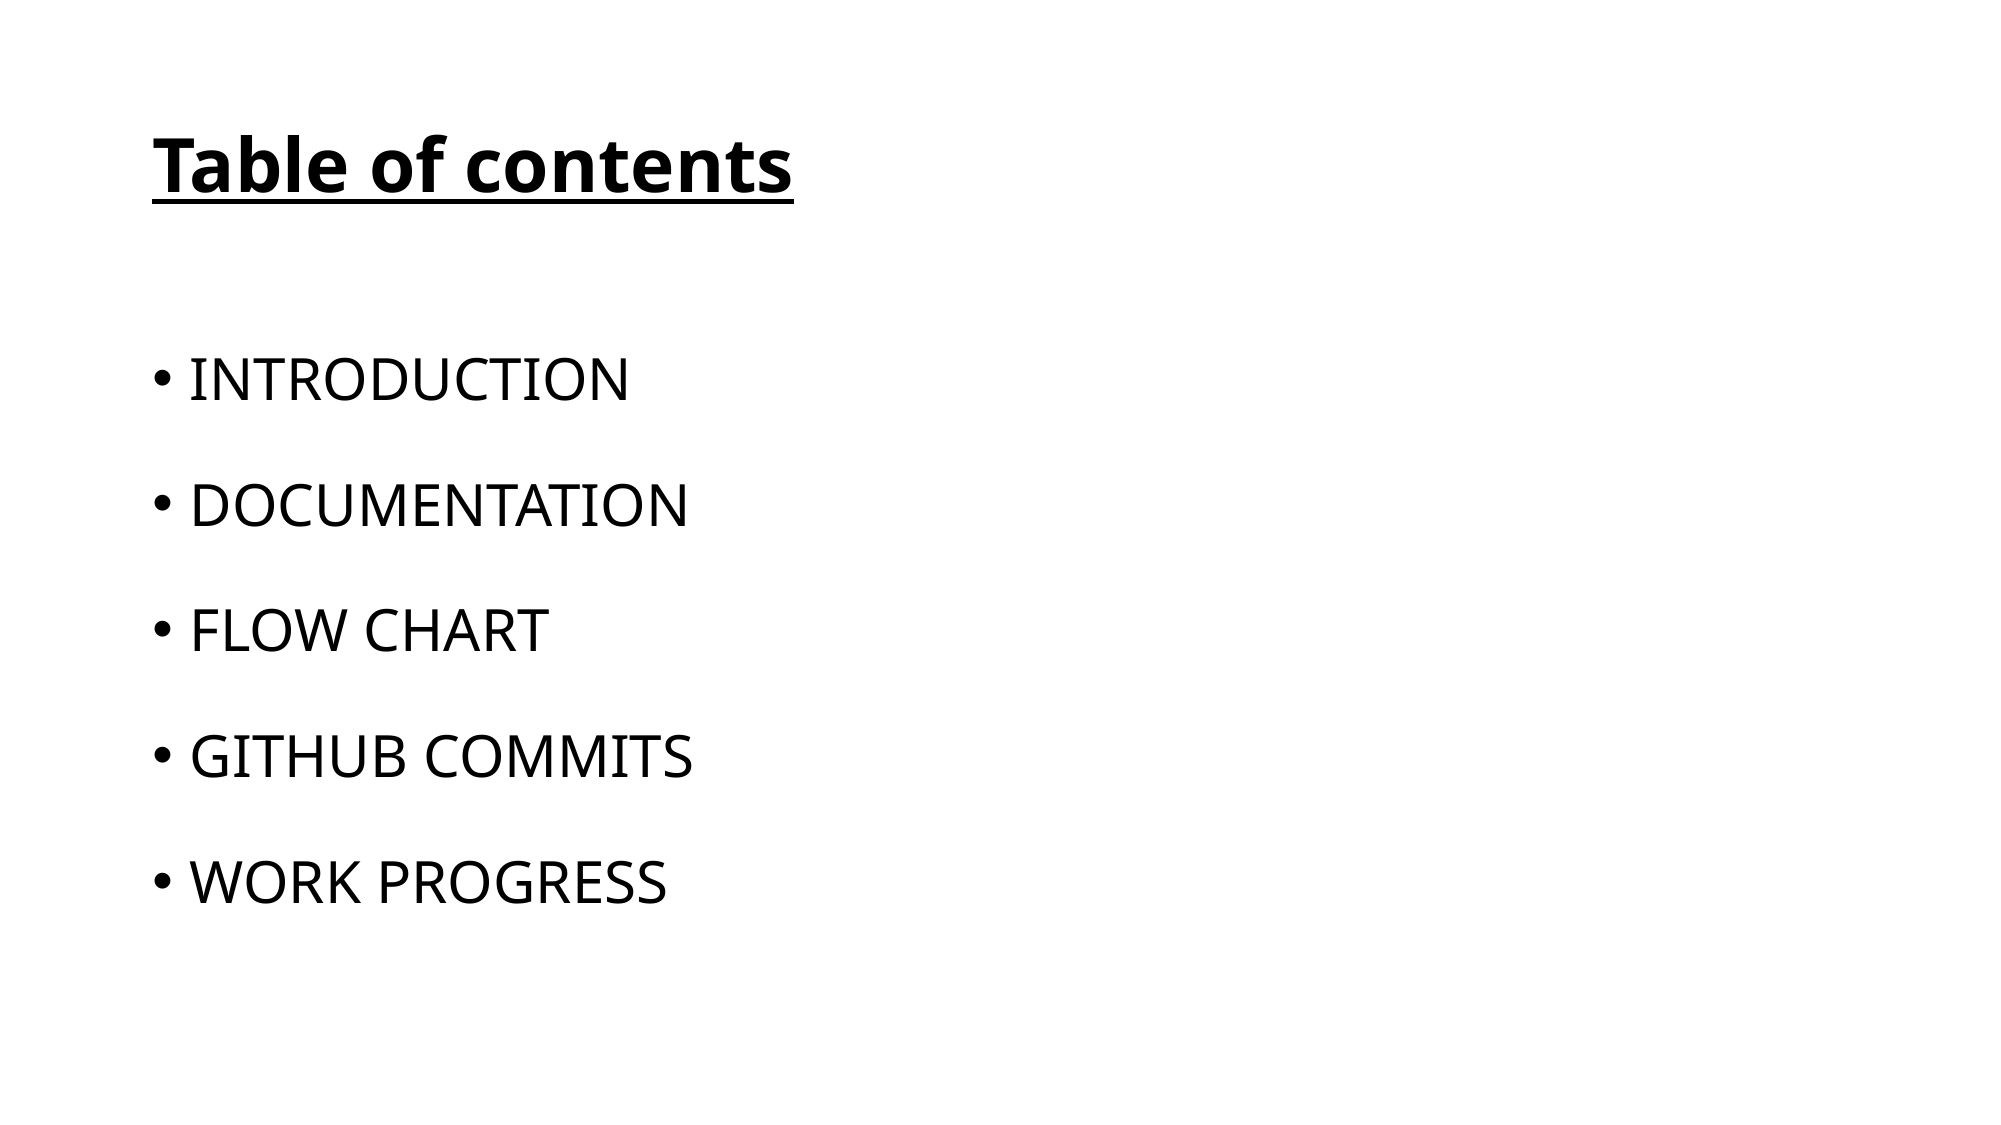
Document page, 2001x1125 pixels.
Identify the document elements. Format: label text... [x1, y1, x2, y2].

title Table of contents [137, 59, 1863, 278]
list INTRODUCTION DOCUMENTATION FLOW CHART GITHUB COMMITS WORK PROGRESS [137, 299, 1863, 1014]
